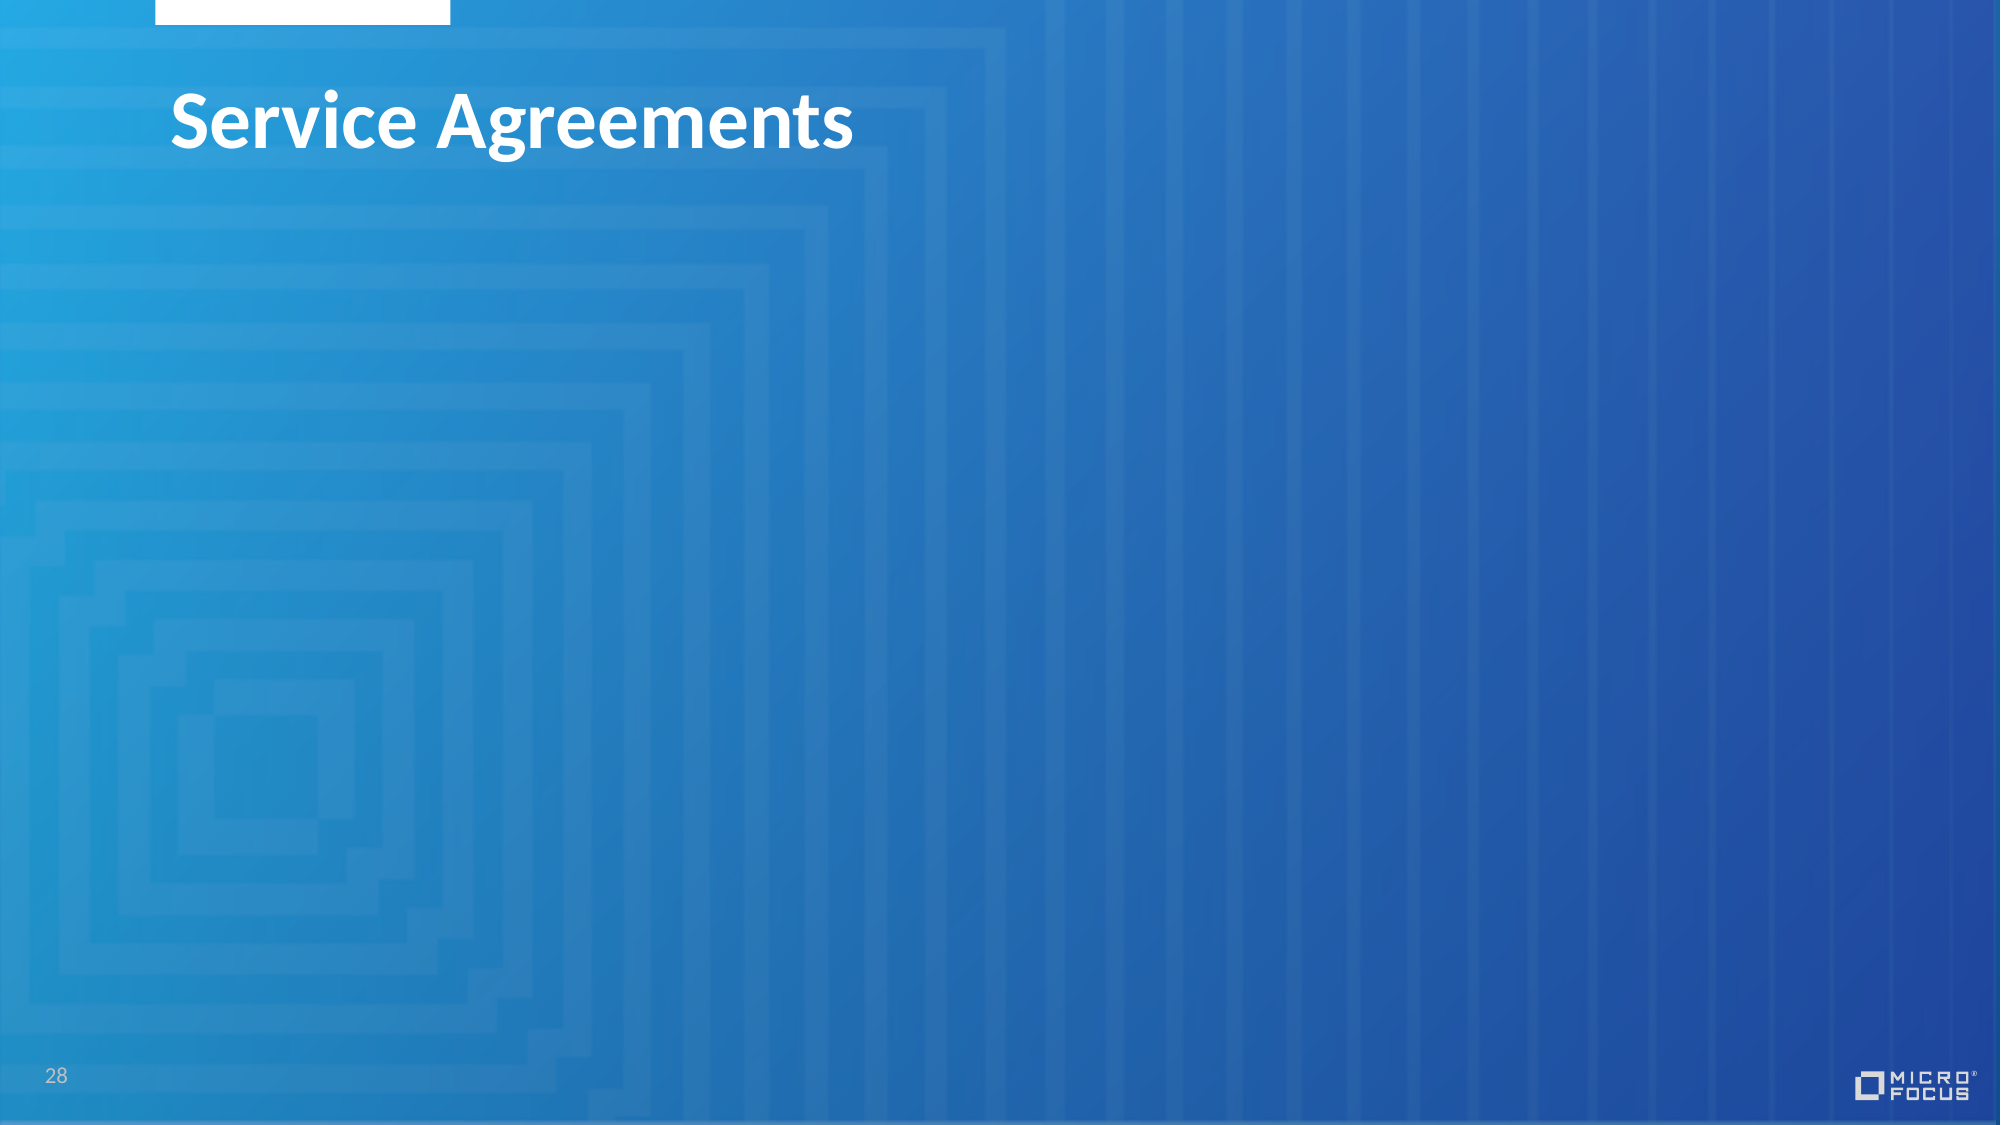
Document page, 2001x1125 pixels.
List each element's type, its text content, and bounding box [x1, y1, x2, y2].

title Service Agreements [155, 14, 1585, 230]
slide_number 28 [30, 1051, 90, 1097]
